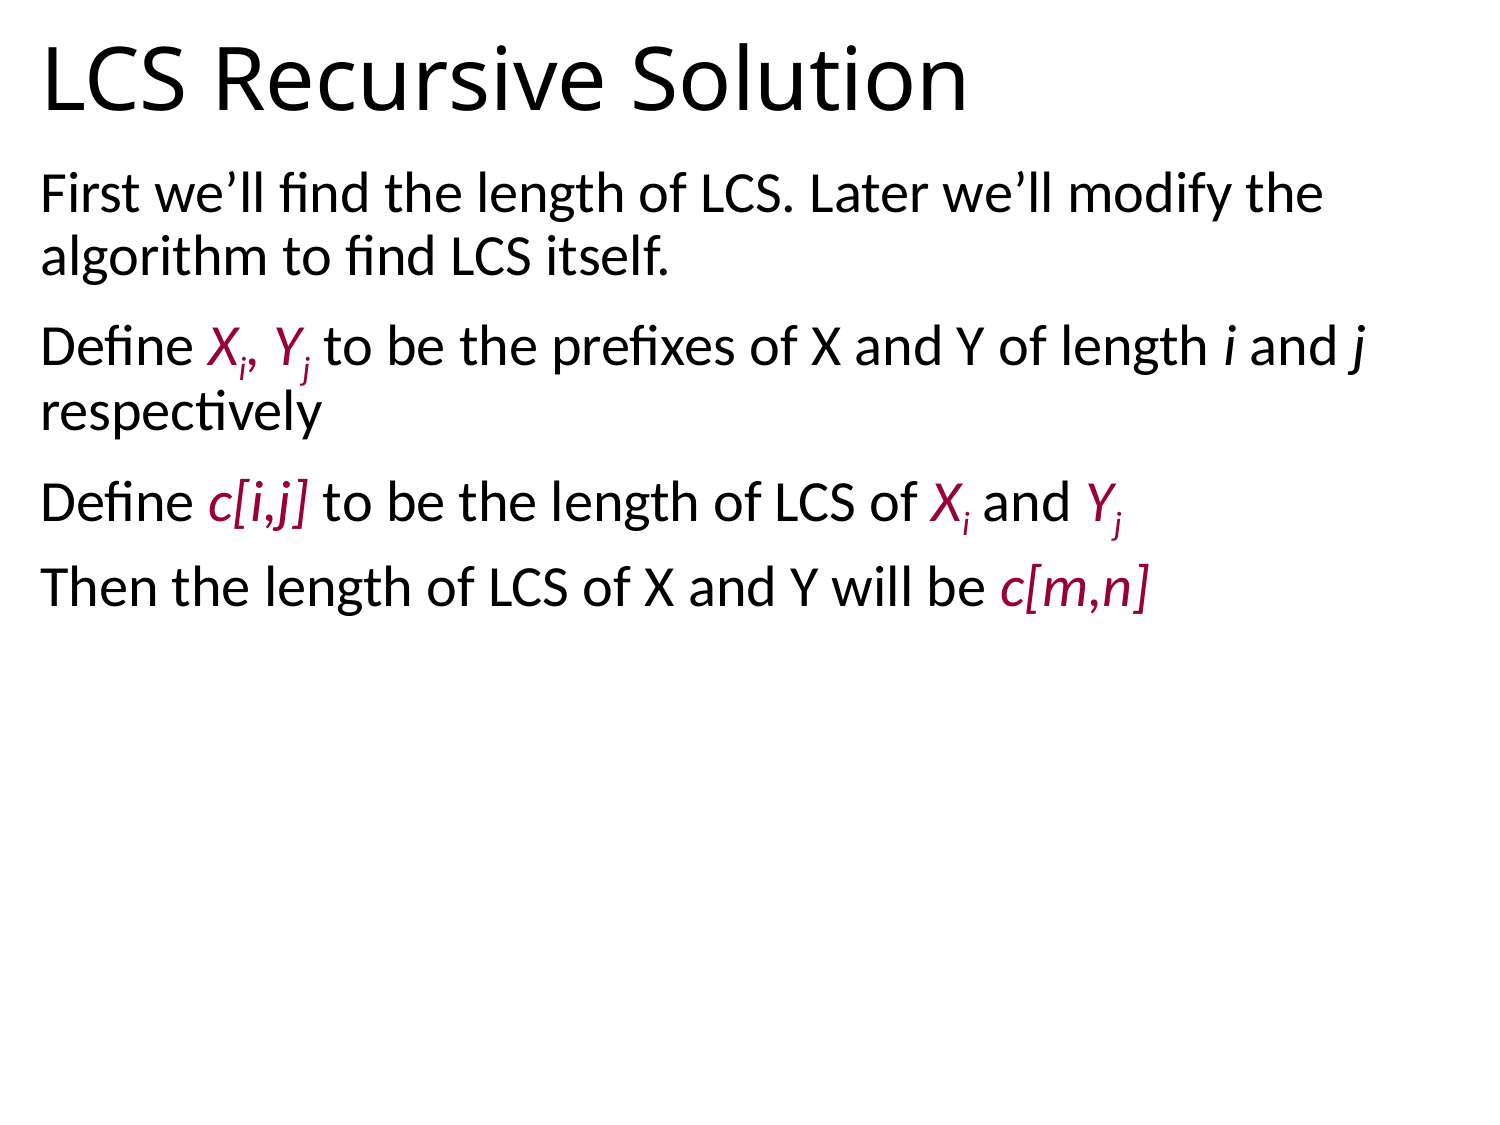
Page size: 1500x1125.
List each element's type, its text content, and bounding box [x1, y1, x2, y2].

list First we’ll find the length of LCS. Later we’ll modify the algorithm to find LCS itself. Define Xi, Yj to be the prefixes of X and Y of length i and j respectively Define c[i,j] to be the length of LCS of Xi and Yj Then the length of LCS of X and Y will be c[m,n] [25, 154, 1469, 1014]
title LCS Recursive Solution [25, 26, 1469, 138]
